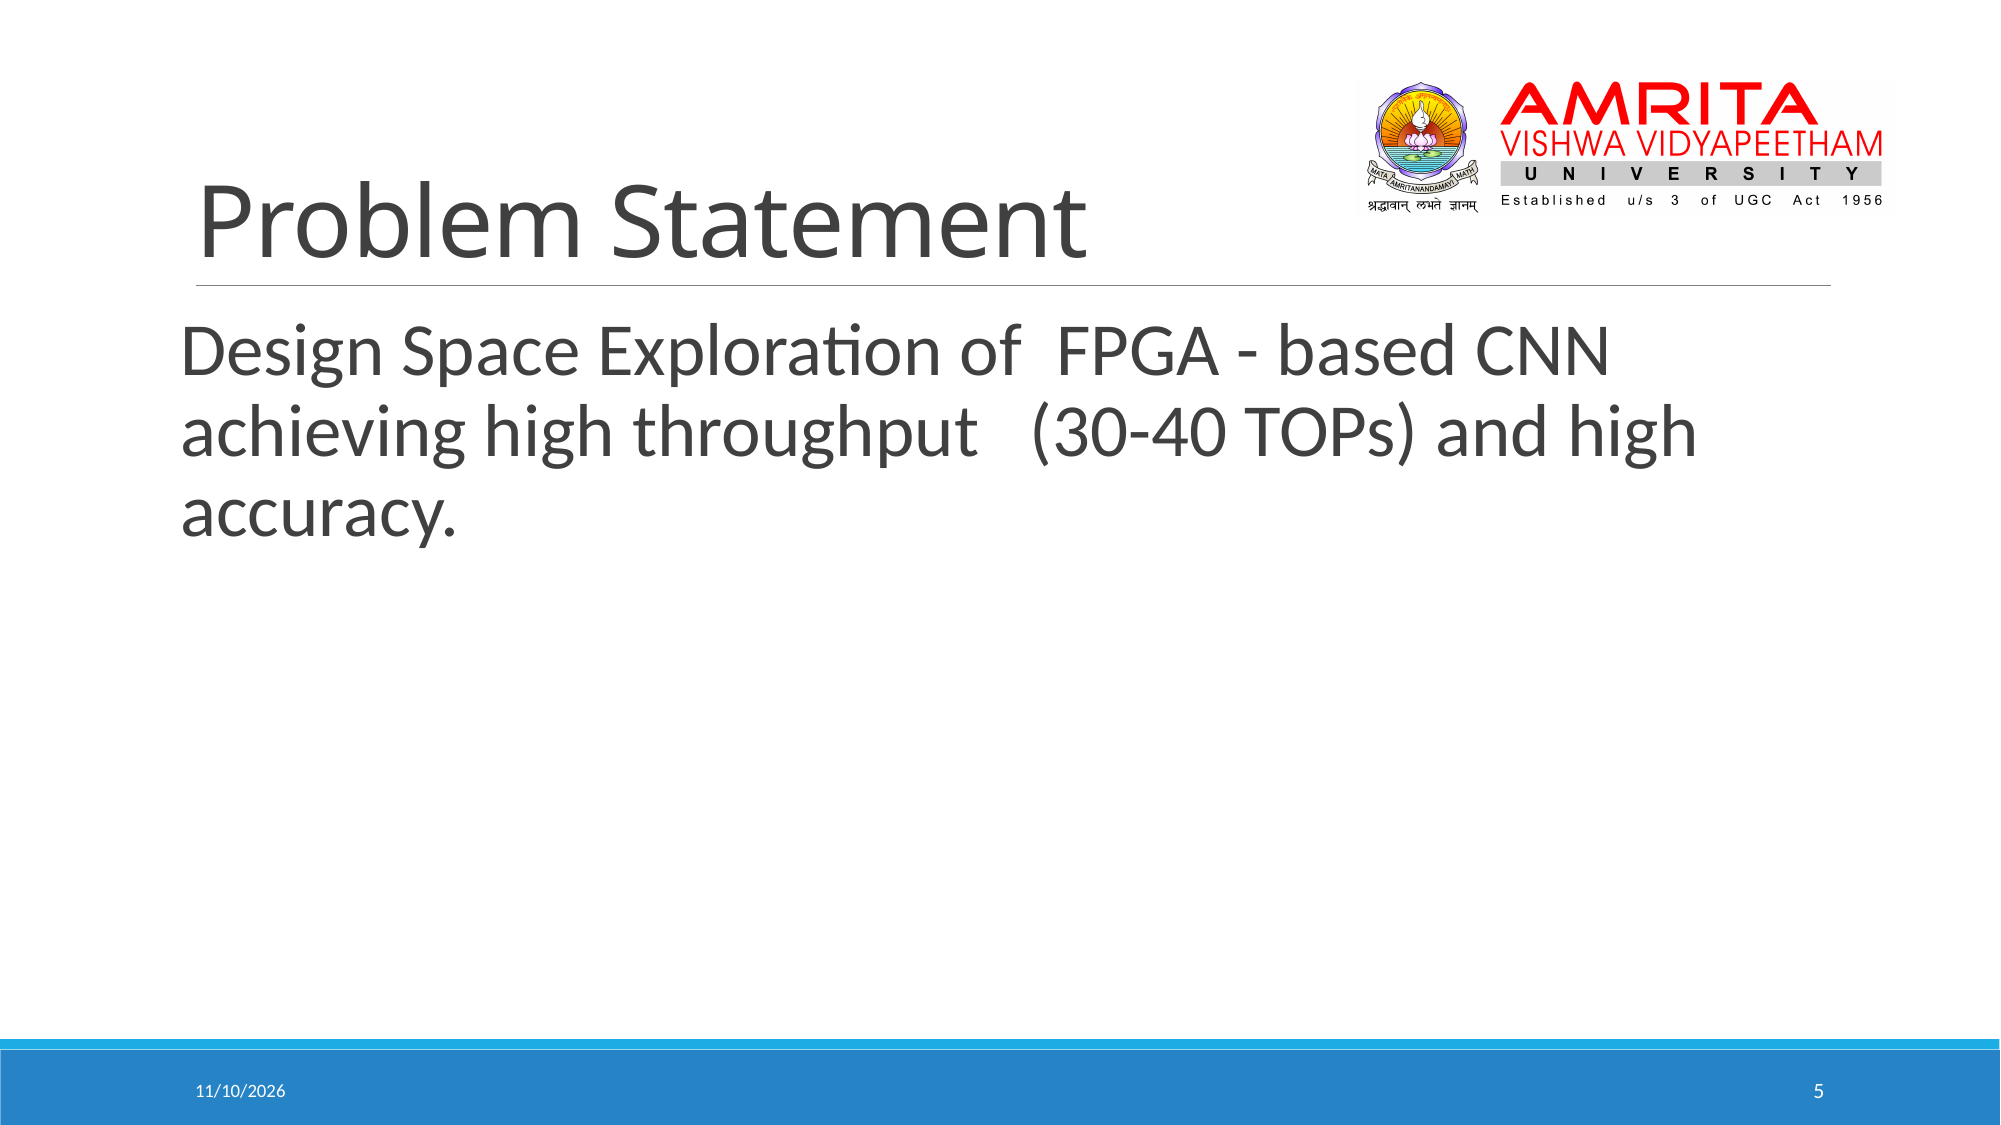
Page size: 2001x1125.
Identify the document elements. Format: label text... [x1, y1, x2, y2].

title Problem Statement [180, 47, 1830, 285]
slide_number 16-May-17 [180, 1059, 586, 1120]
picture [1354, 77, 1894, 216]
list Design Space Exploration of FPGA - based CNN achieving high throughput (30-40 TOPs) and high accuracy. [180, 302, 1830, 963]
slide_number 5 [1624, 1059, 1840, 1120]
